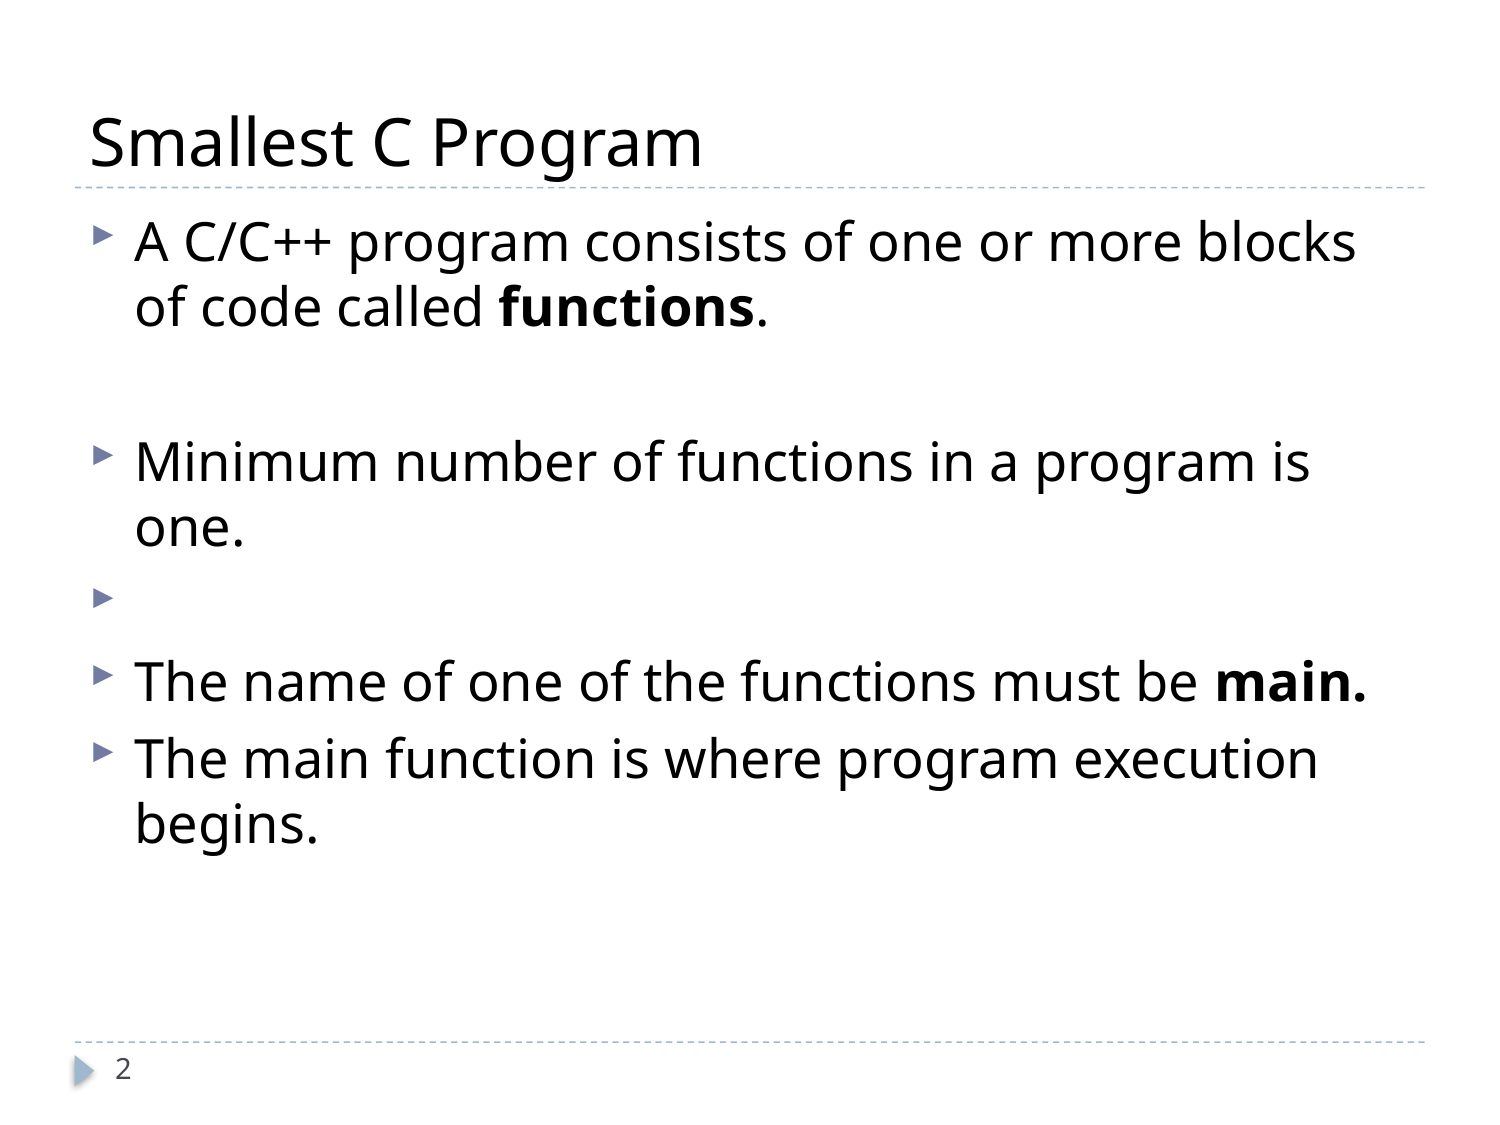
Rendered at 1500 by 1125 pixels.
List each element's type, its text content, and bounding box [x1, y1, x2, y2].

list A C/C++ program consists of one or more blocks of code called functions. Minimum number of functions in a program is one. The name of one of the functions must be main. The main function is where program execution begins. [75, 200, 1425, 1010]
title Smallest C Program [75, 24, 1425, 188]
slide_number 2 [100, 1042, 426, 1103]
